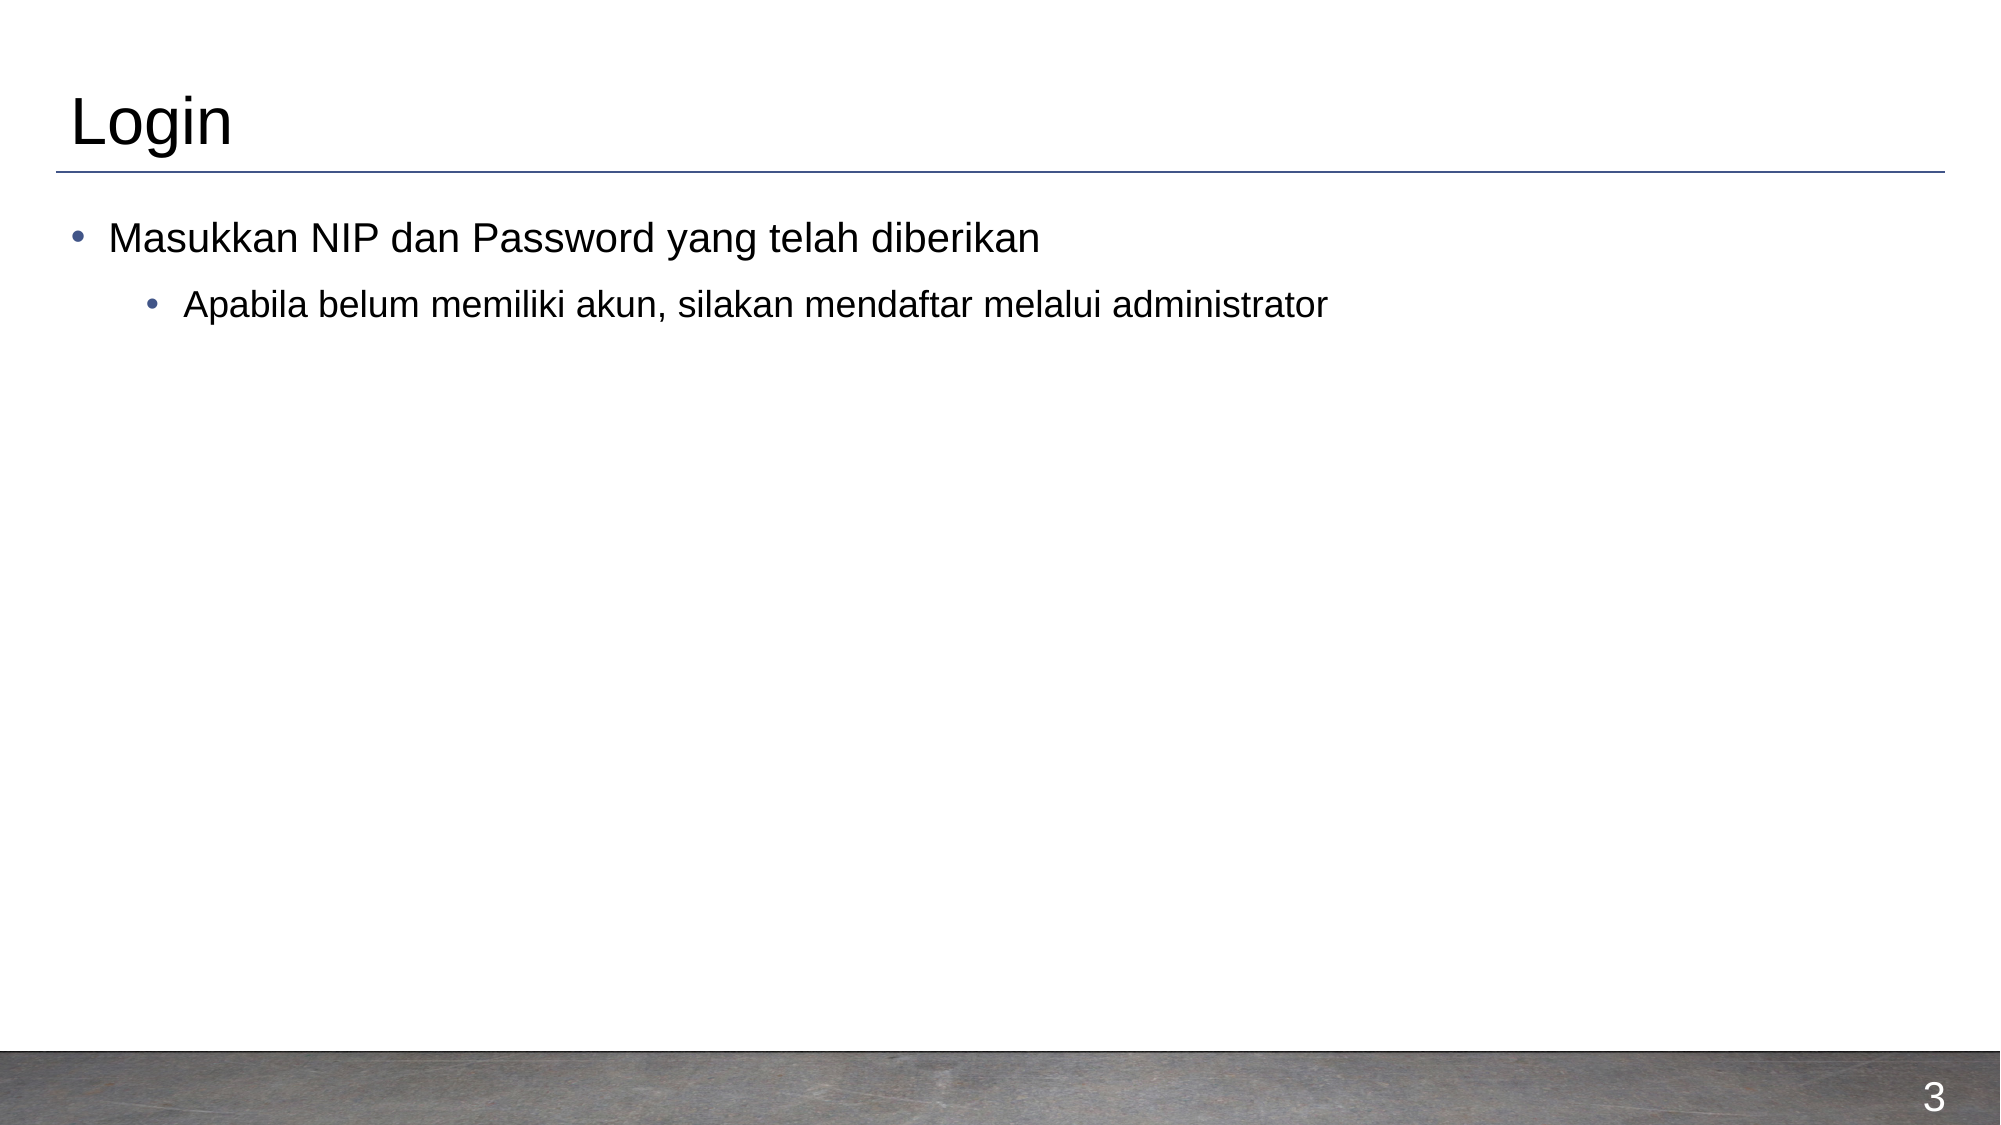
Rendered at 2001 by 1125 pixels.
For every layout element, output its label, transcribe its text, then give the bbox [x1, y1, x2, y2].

title Login [55, 80, 1945, 172]
list Masukkan NIP dan Password yang telah diberikan Apabila belum memiliki akun, silakan mendaftar melalui administrator [55, 193, 1945, 970]
picture [0, 1051, 2000, 1125]
